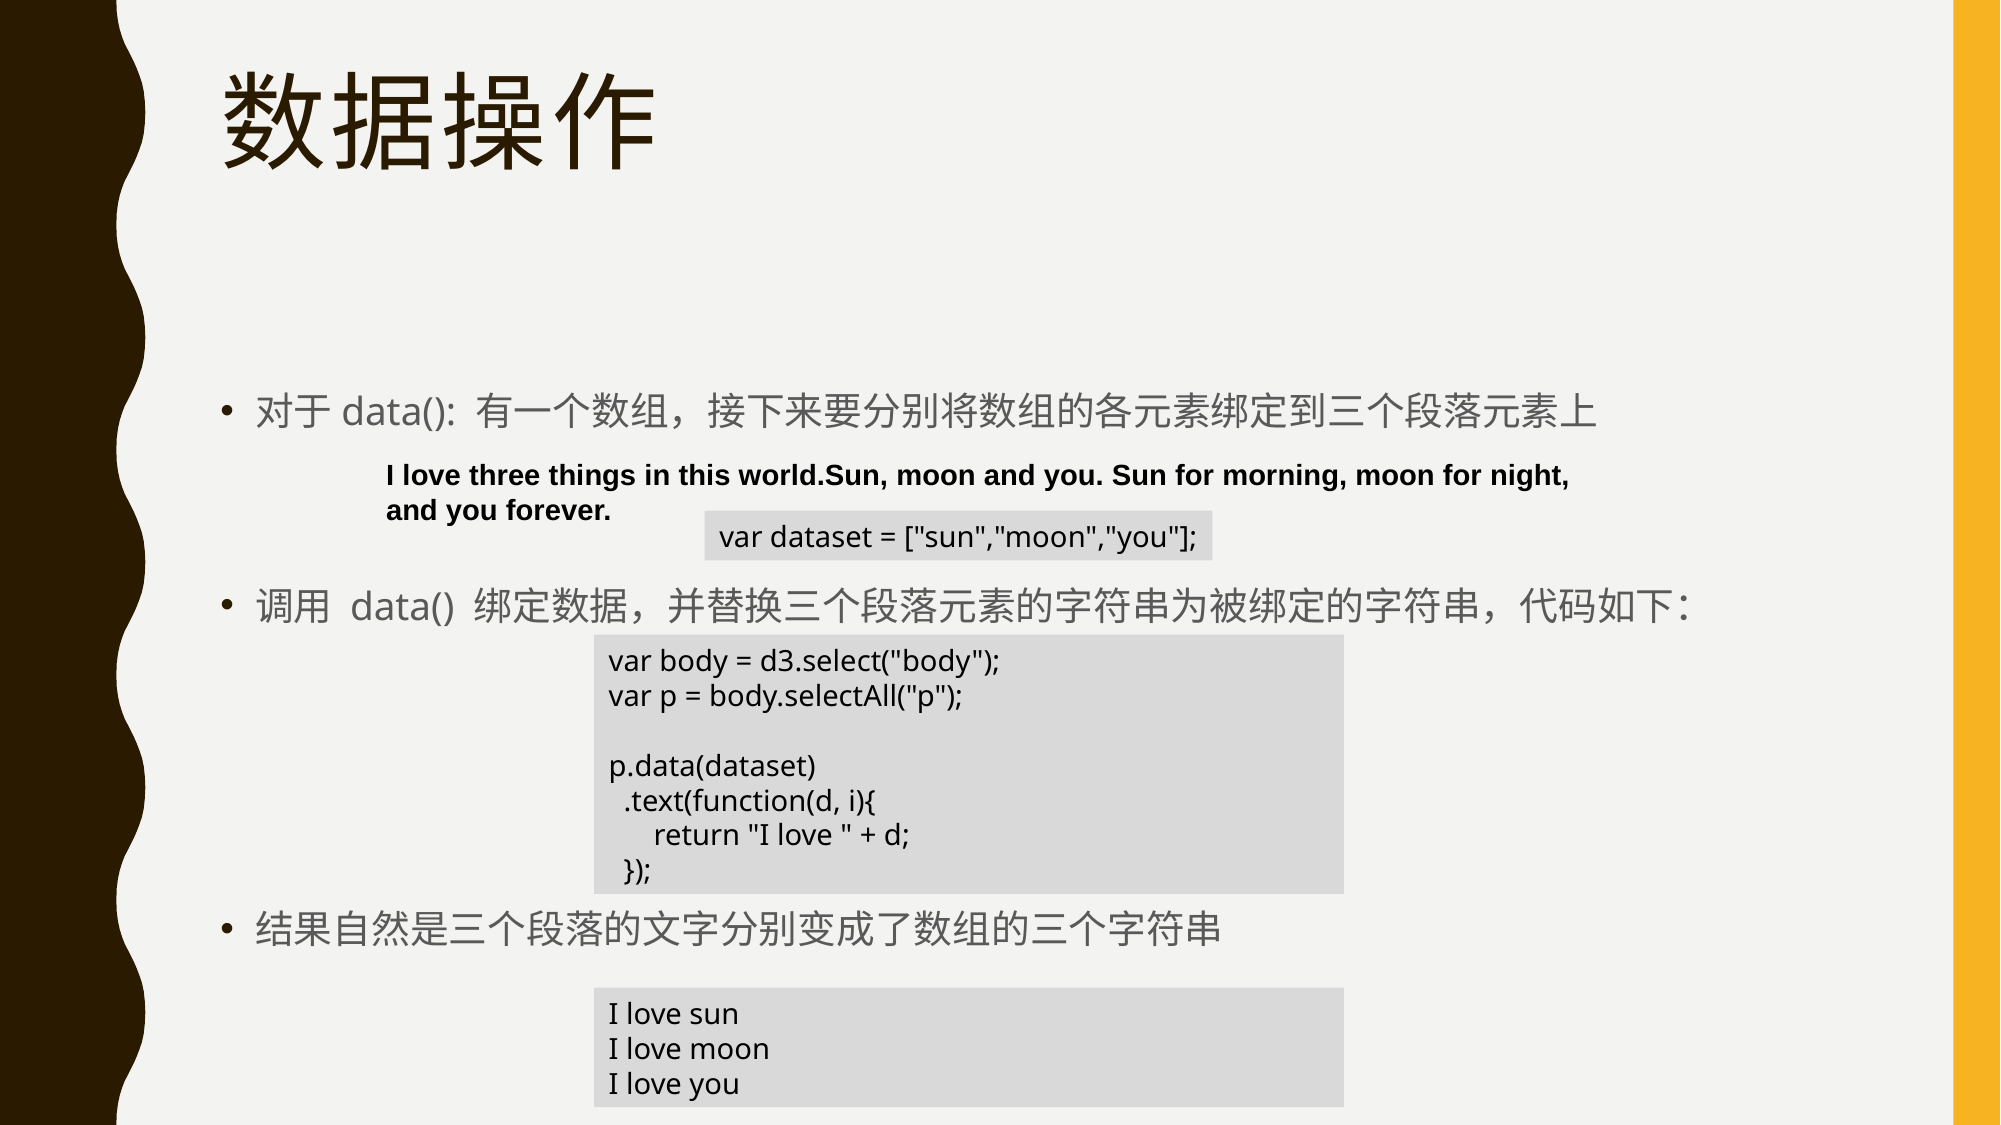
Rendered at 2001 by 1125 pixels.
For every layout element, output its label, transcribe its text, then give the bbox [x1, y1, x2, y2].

title 数据操作 [205, 62, 1875, 308]
text_box I love three things in this world.Sun, moon and you. Sun for morning, moon for night, and you forever. [371, 448, 1612, 534]
text_box I love sun I love moon I love you [594, 987, 1344, 1108]
list 对于data(): 有一个数组，接下来要分别将数组的各元素绑定到三个段落元素上 调用 data() 绑定数据，并替换三个段落元素的字符串为被绑定的字符串，代码如下： 结果自然是三个段落的文字分别变成了数组的三个字符串 [205, 375, 1875, 965]
text_box var dataset = ["sun","moon","you"]; [704, 510, 1213, 561]
text_box var body = d3.select("body"); var p = body.selectAll("p"); p.data(dataset) .text(function(d, i){ return "I love " + d; }); [594, 634, 1344, 894]
